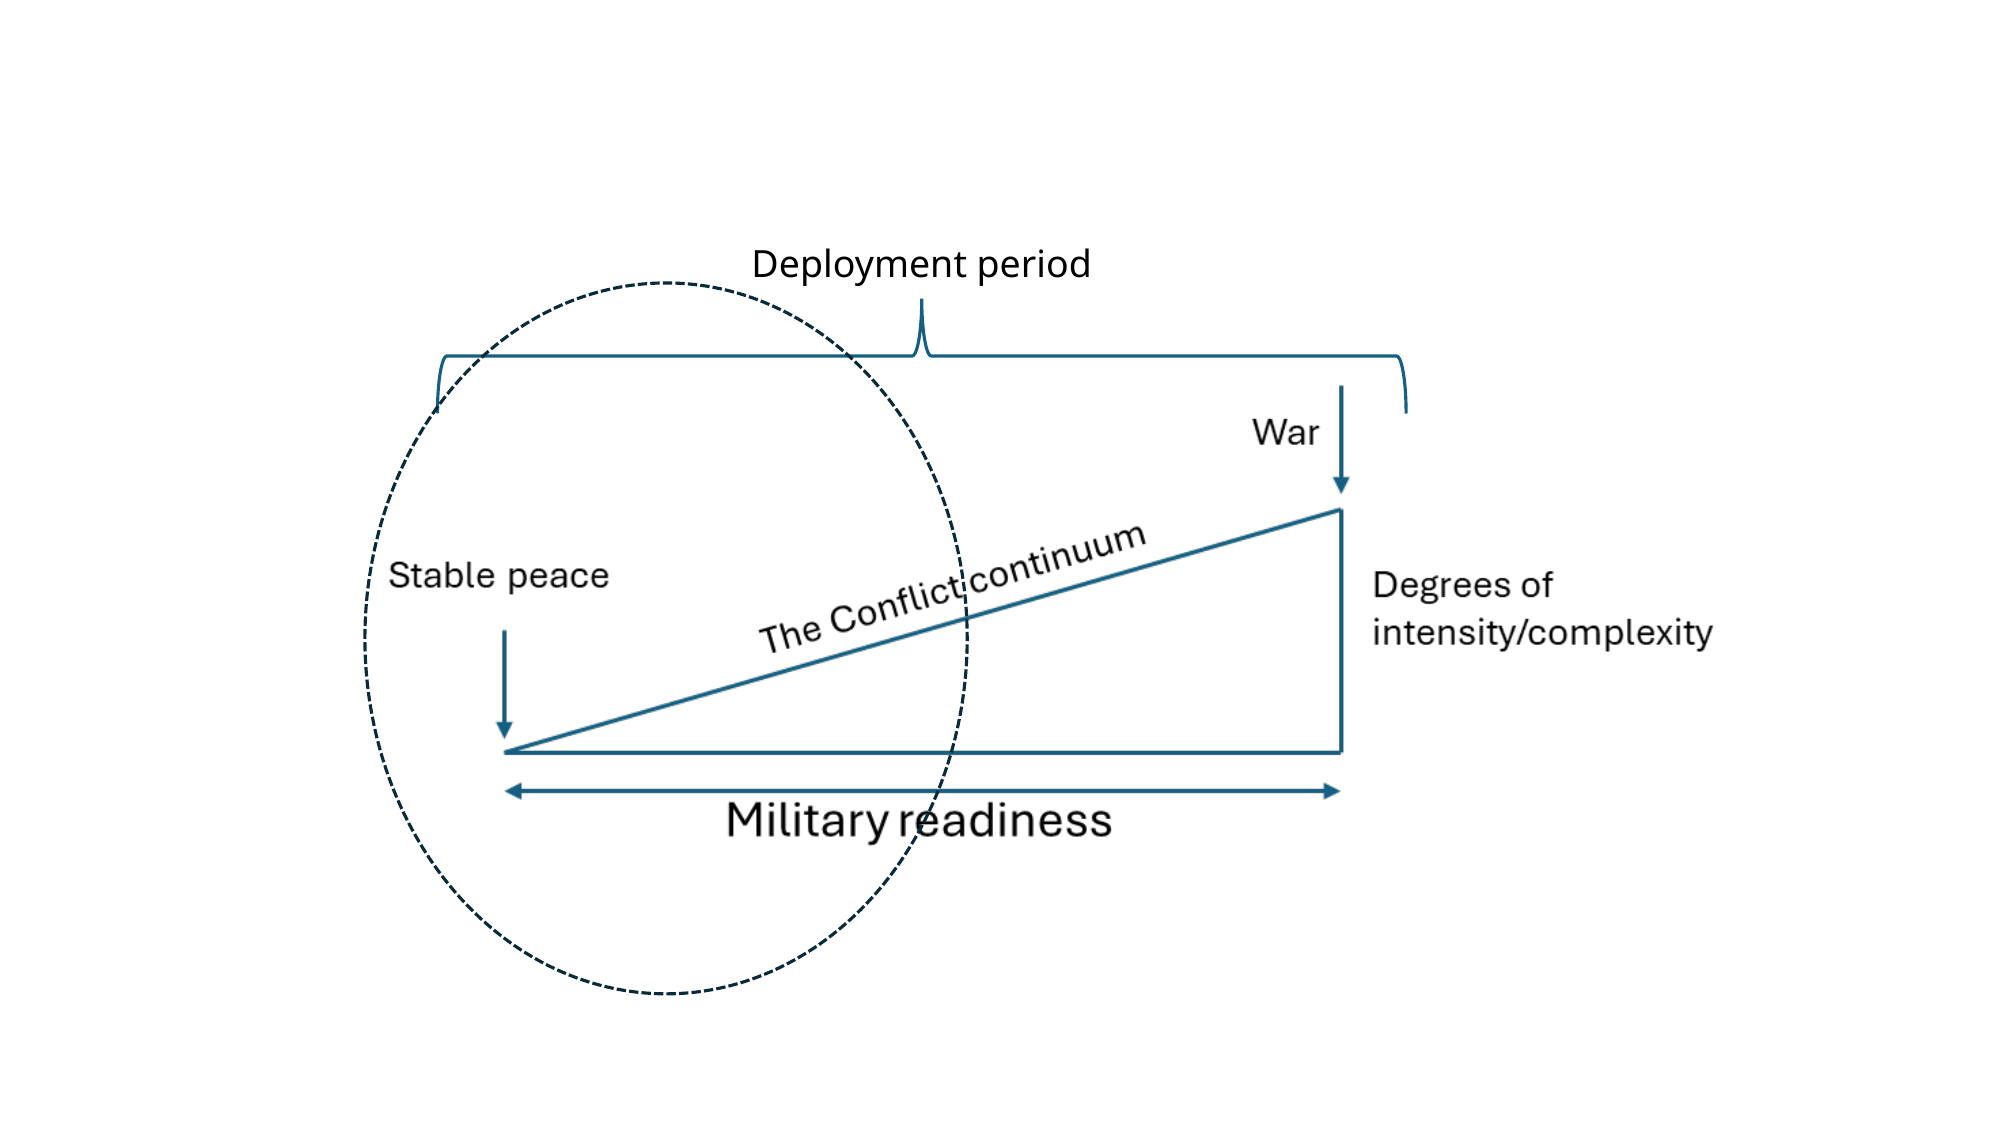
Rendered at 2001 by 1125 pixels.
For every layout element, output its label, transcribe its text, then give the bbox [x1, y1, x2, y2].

text_box [454, 281, 879, 384]
text_box Deployment period [736, 232, 1107, 293]
text_box [851, 298, 1407, 384]
text_box [445, 883, 887, 996]
picture [364, 384, 1877, 883]
text_box [437, 354, 481, 384]
